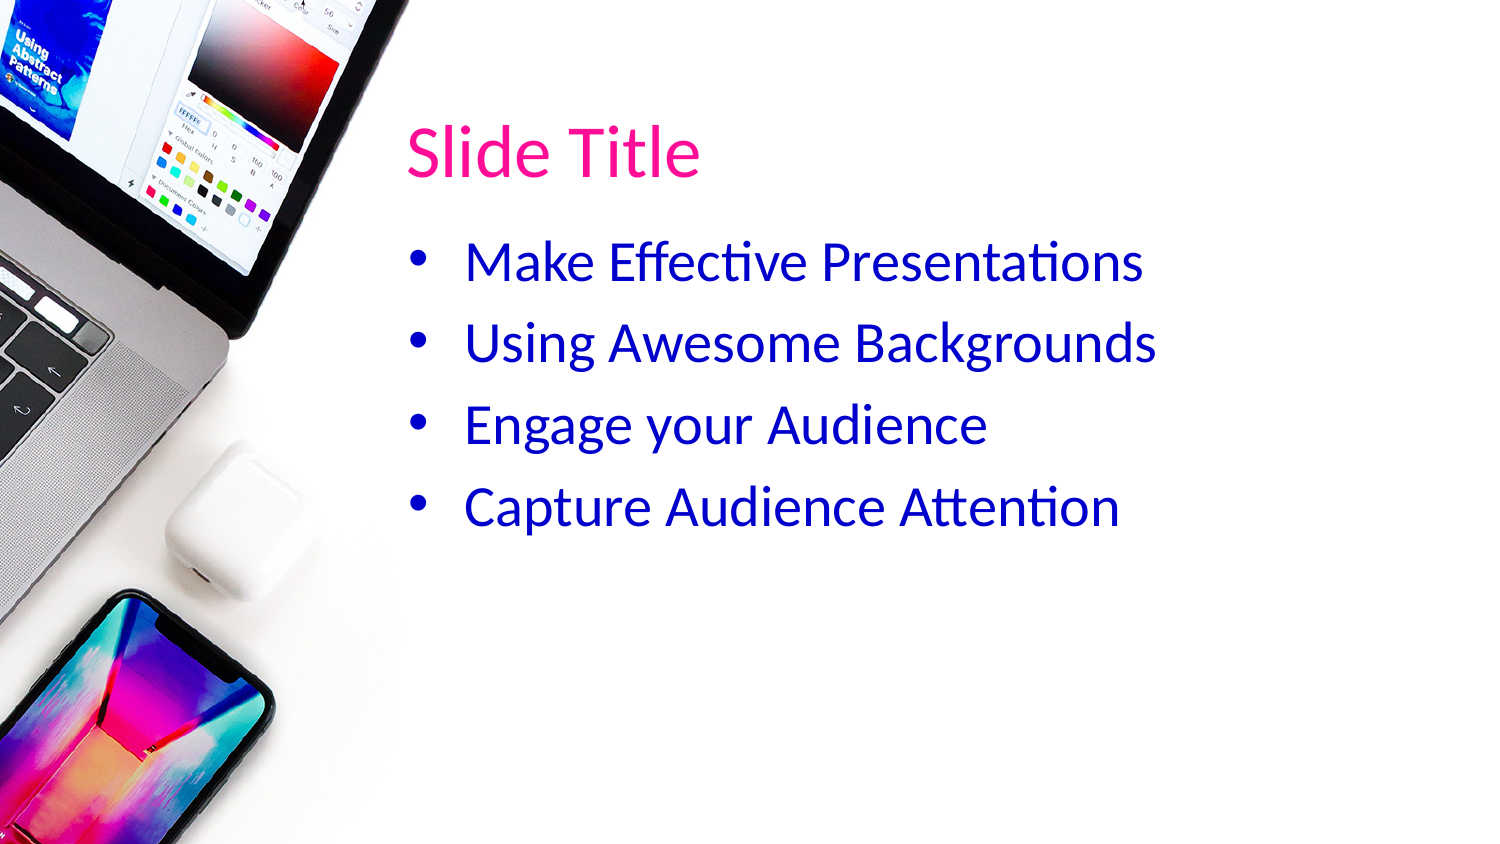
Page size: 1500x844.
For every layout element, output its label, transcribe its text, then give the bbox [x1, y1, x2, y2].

title Slide Title [391, 88, 1422, 208]
picture [0, 0, 1500, 844]
list Make Effective Presentations Using Awesome Backgrounds Engage your Audience Capture Audience Attention [393, 215, 1428, 791]
